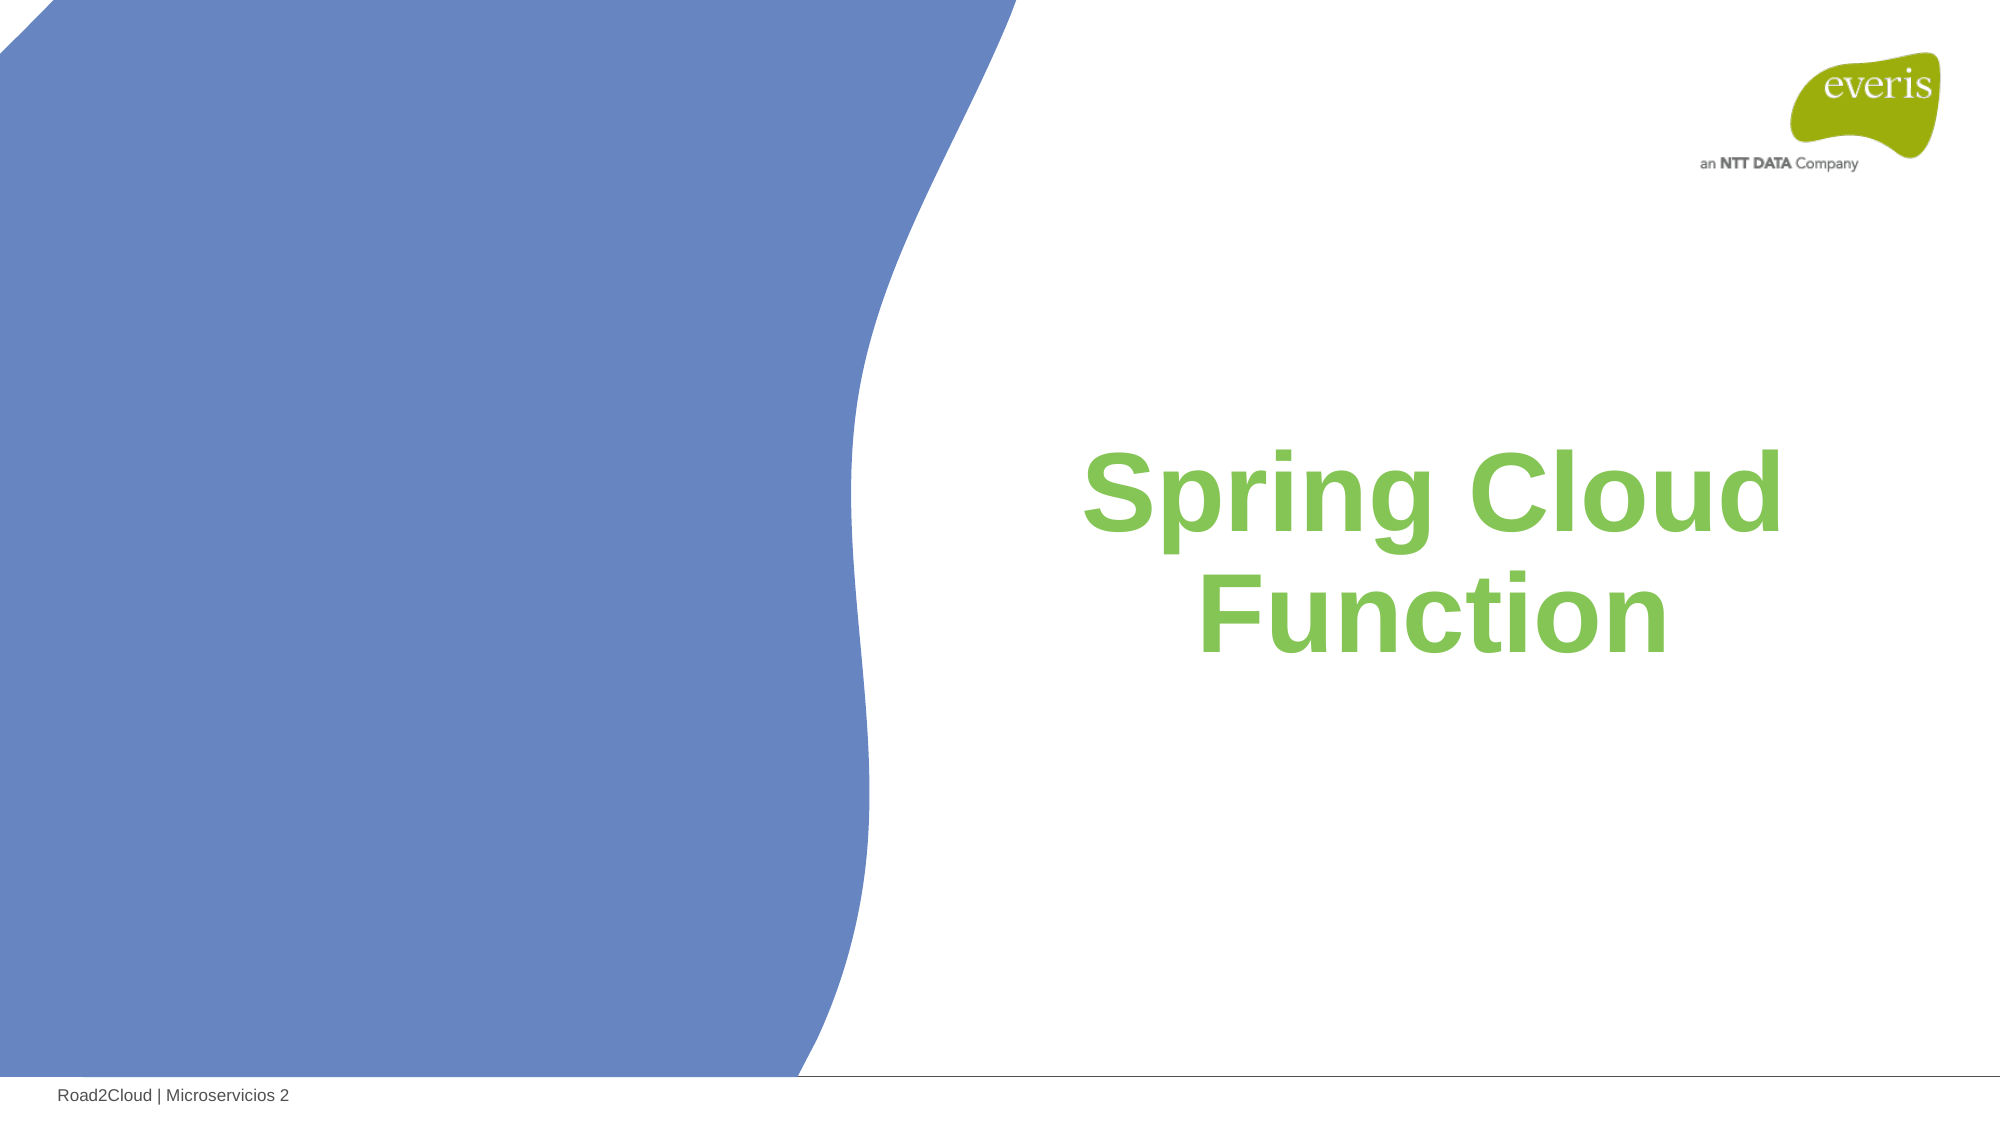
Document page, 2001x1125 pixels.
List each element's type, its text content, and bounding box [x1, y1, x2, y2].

text_box Spring Cloud Function [923, 426, 1945, 824]
picture [1690, 48, 1951, 177]
